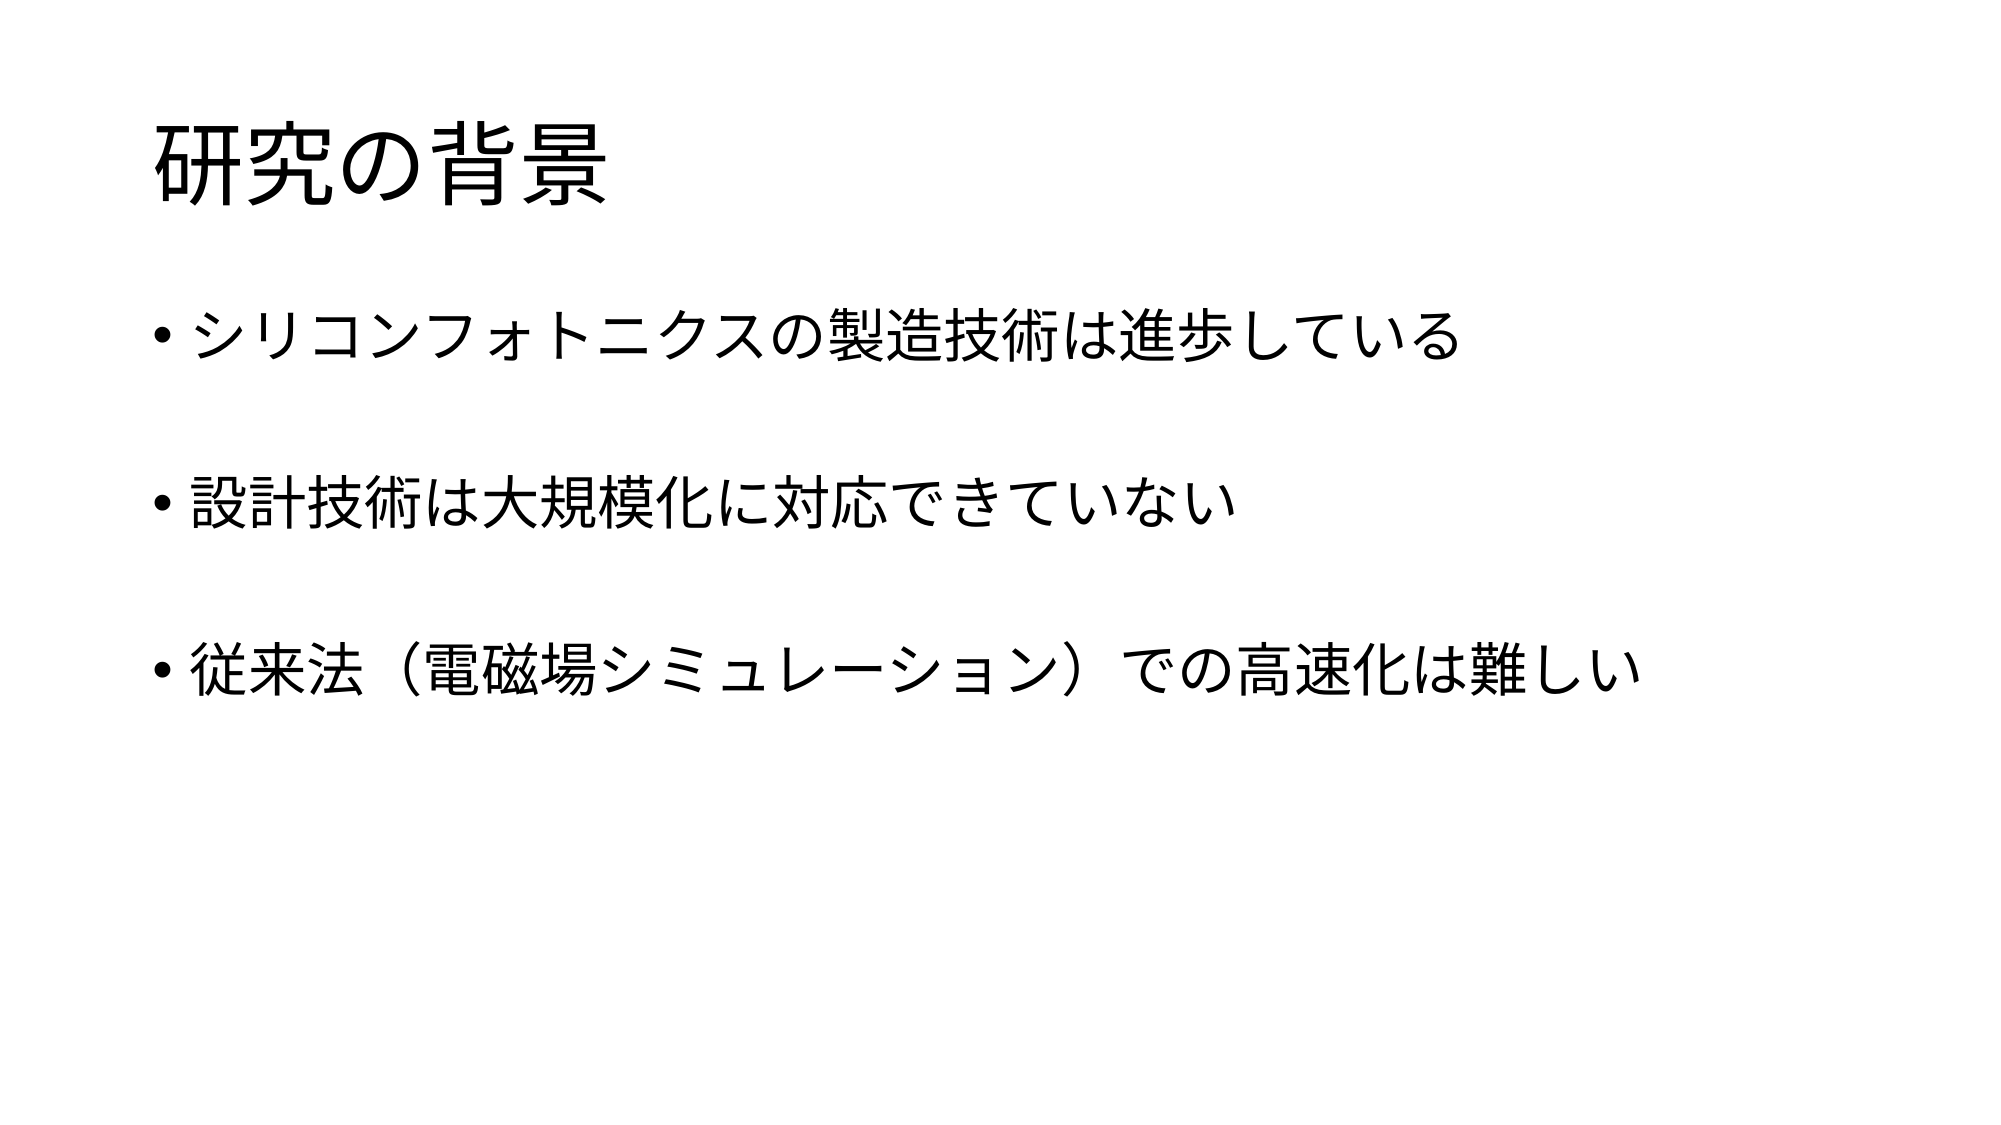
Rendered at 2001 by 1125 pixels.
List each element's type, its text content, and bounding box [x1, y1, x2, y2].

list シリコンフォトニクスの製造技術は進歩している 設計技術は大規模化に対応できていない 従来法（電磁場シミュレーション）での高速化は難しい [137, 299, 1863, 1014]
title 研究の背景 [137, 59, 1863, 278]
